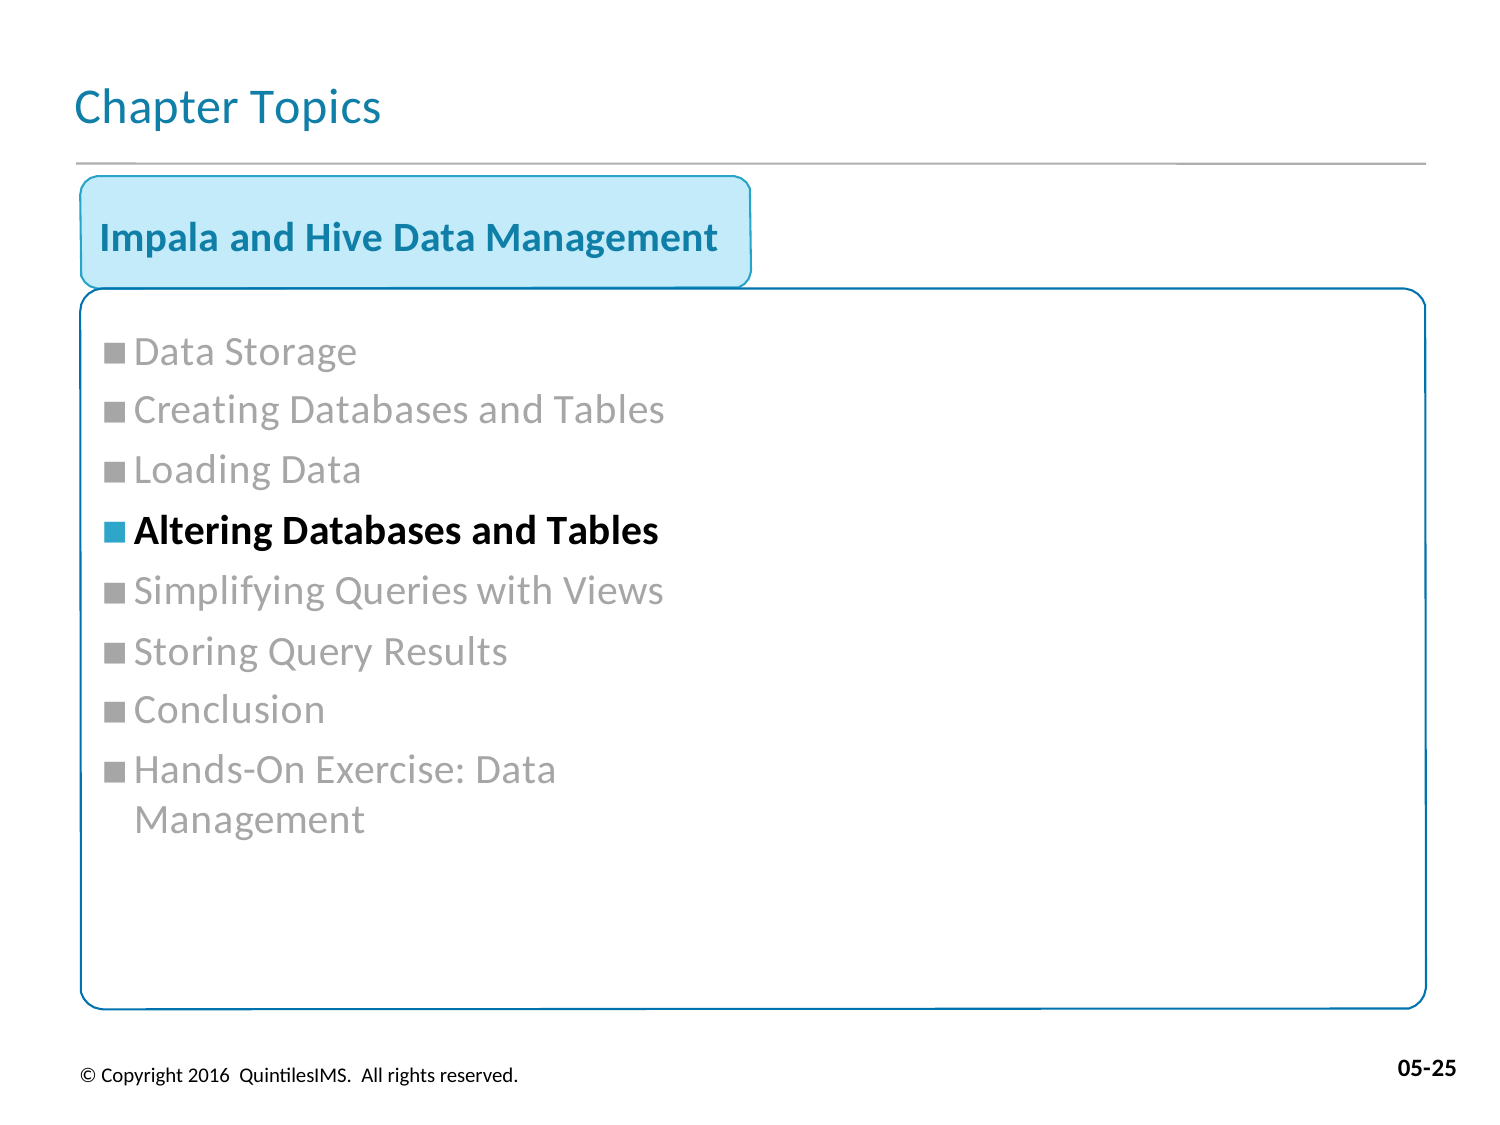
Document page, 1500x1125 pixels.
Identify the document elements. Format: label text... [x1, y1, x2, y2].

title Chapter Topics [72, 45, 1428, 262]
slide_number 05-25 [1395, 1051, 1461, 1125]
text_box [80, 288, 1427, 1010]
footer © Copyright 2016 QuintilesIMS. All rights reserved. [77, 1061, 1189, 1125]
text_box Impala and Hive Data Management Data Storage Creating Databases and Tables Loading Data Altering Databases and Tables Simplifying Queries with Views Storing Query Results Conclusion Hands-On Exercise: Data Management [97, 210, 790, 843]
text_box [80, 176, 751, 289]
